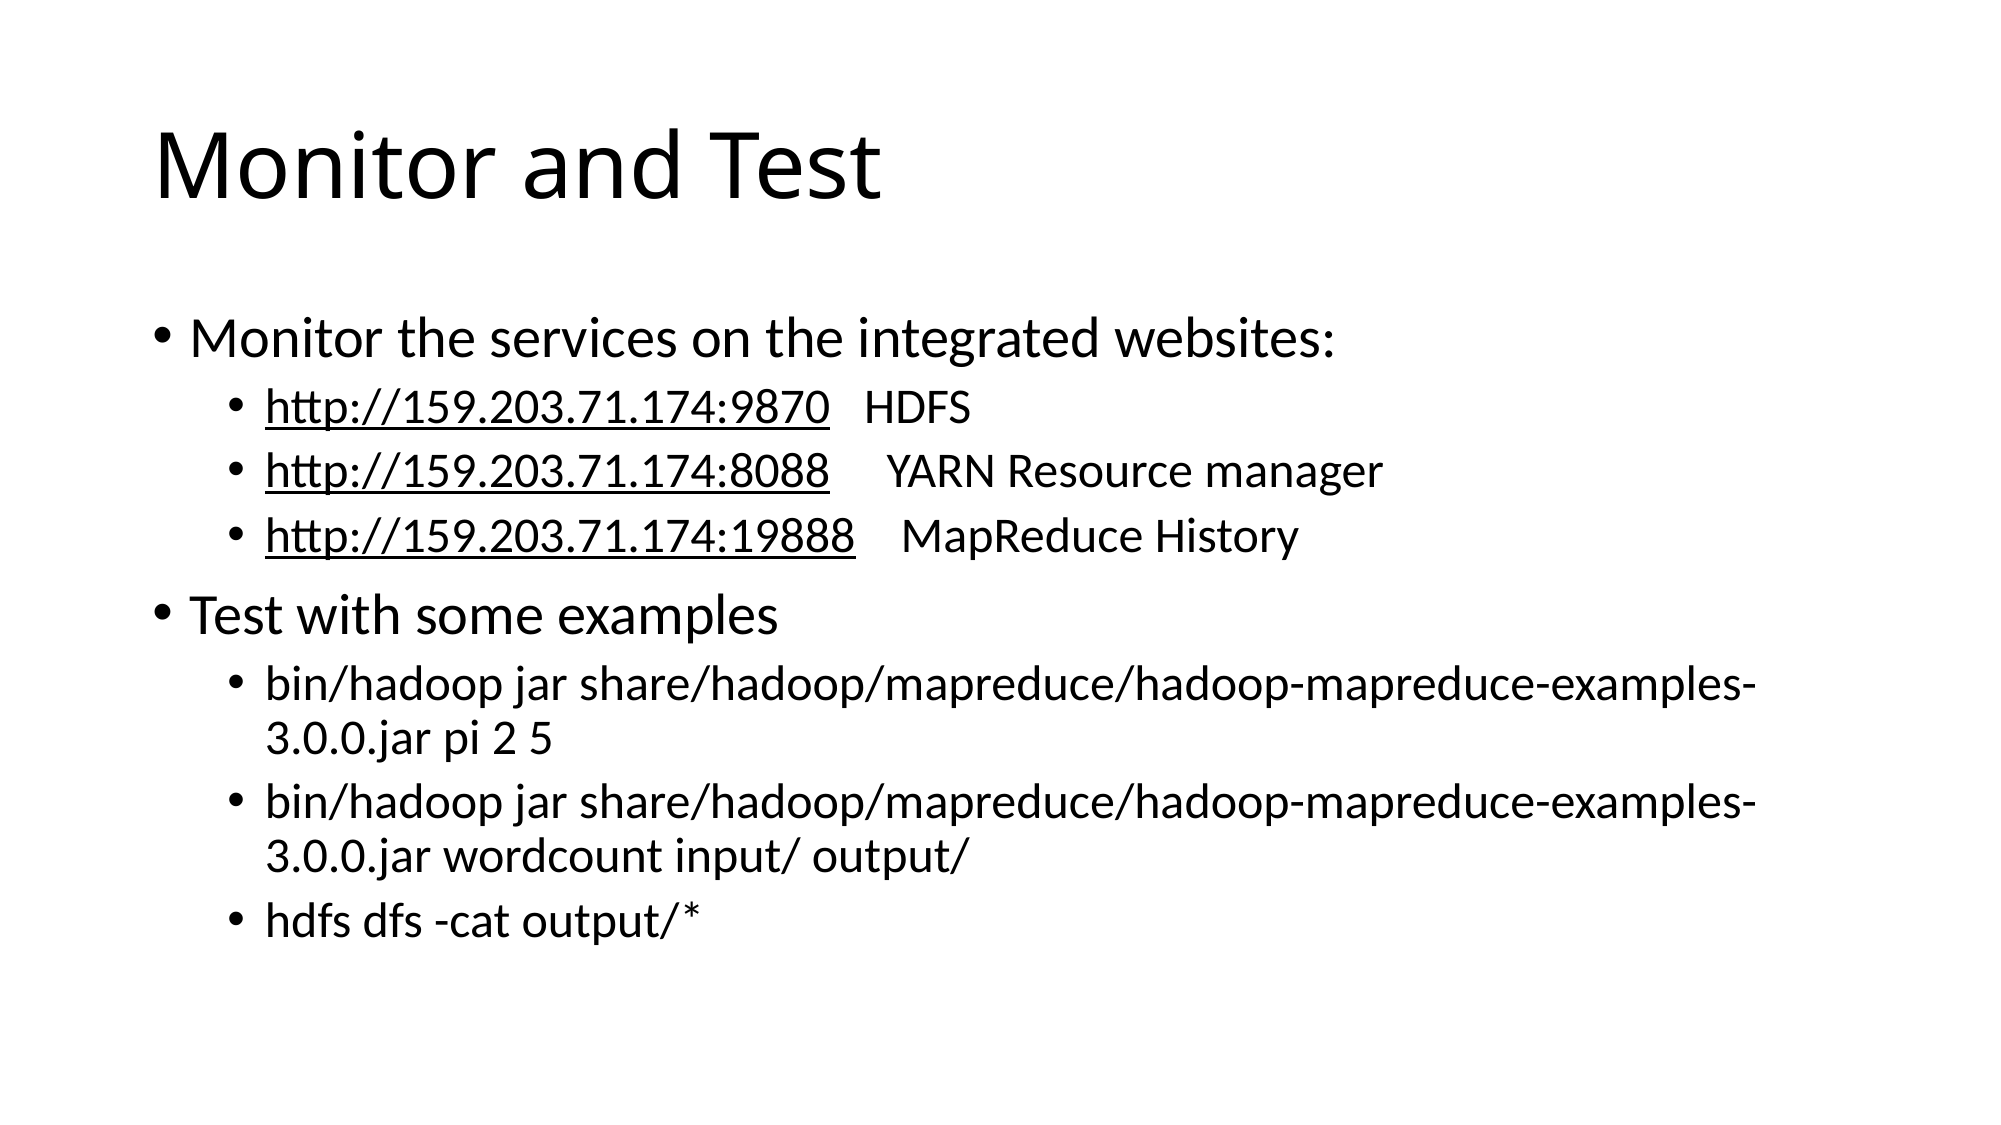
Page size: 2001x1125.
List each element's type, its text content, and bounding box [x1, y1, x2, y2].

list Monitor the services on the integrated websites: http://159.203.71.174:9870 HDFS http://159.203.71.174:8088 YARN Resource manager http://159.203.71.174:19888 MapReduce History Test with some examples bin/hadoop jar share/hadoop/mapreduce/hadoop-mapreduce-examples-3.0.0.jar pi 2 5 bin/hadoop jar share/hadoop/mapreduce/hadoop-mapreduce-examples-3.0.0.jar wordcount input/ output/ hdfs dfs -cat output/* [137, 299, 1863, 1014]
title Monitor and Test [137, 59, 1863, 278]
